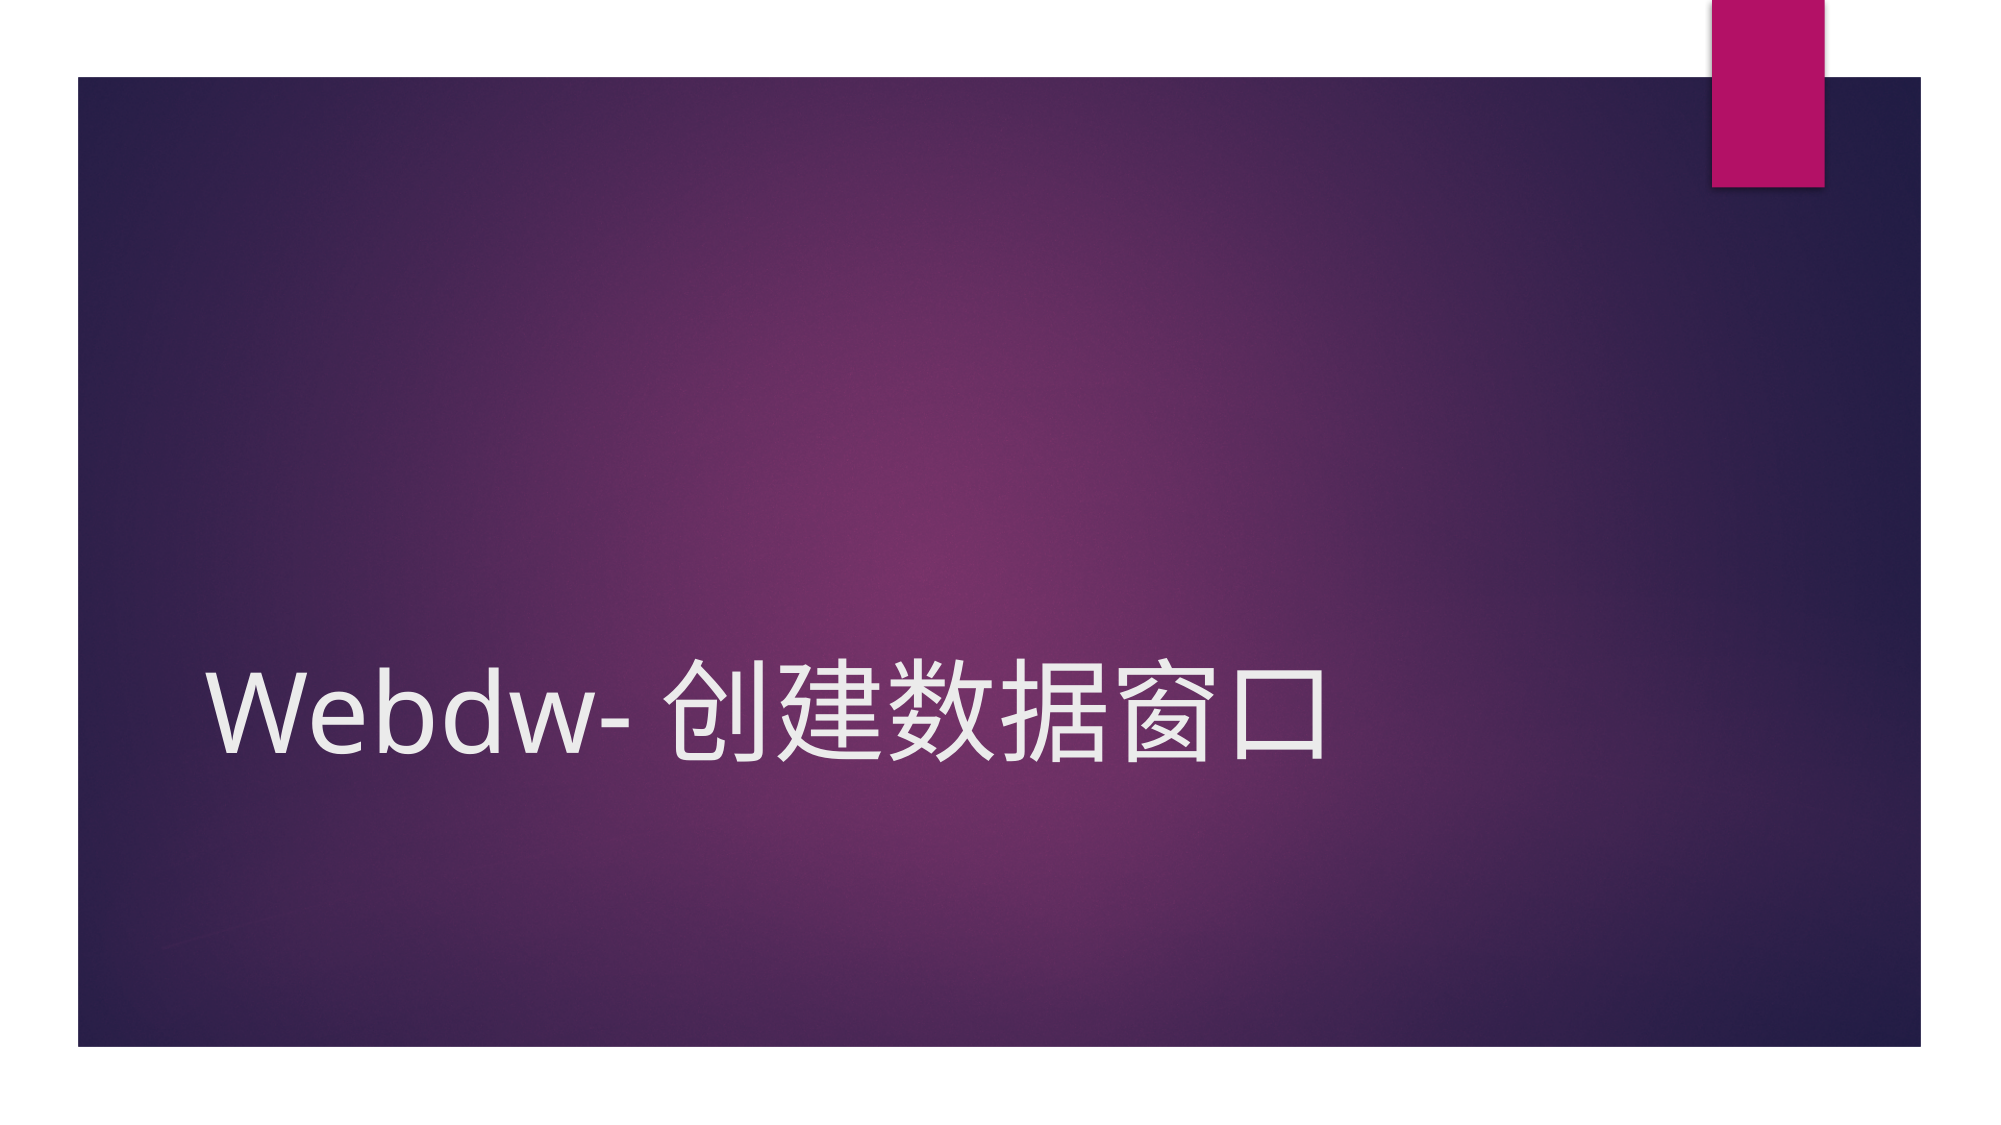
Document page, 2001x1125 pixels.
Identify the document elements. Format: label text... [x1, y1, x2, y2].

title Webdw-创建数据窗口 [189, 344, 1638, 784]
